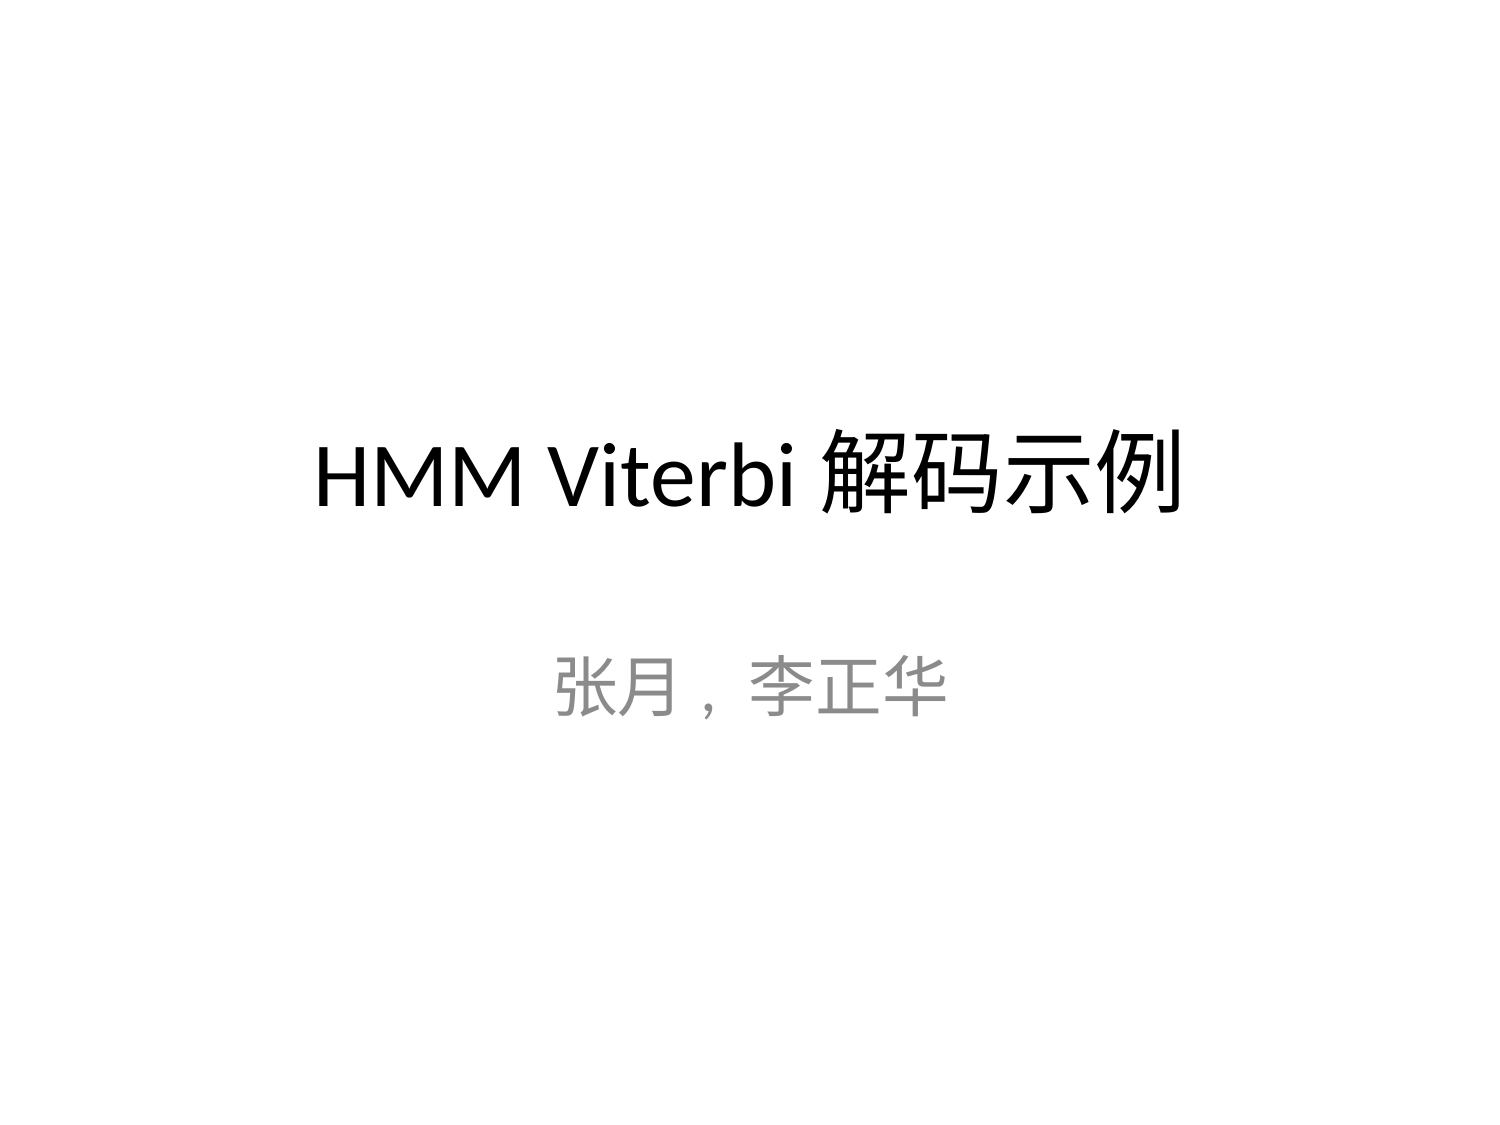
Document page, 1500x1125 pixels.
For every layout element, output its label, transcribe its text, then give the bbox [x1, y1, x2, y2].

subtitle 张月, 李正华 [225, 637, 1275, 925]
title HMM Viterbi解码示例 [112, 349, 1388, 591]
